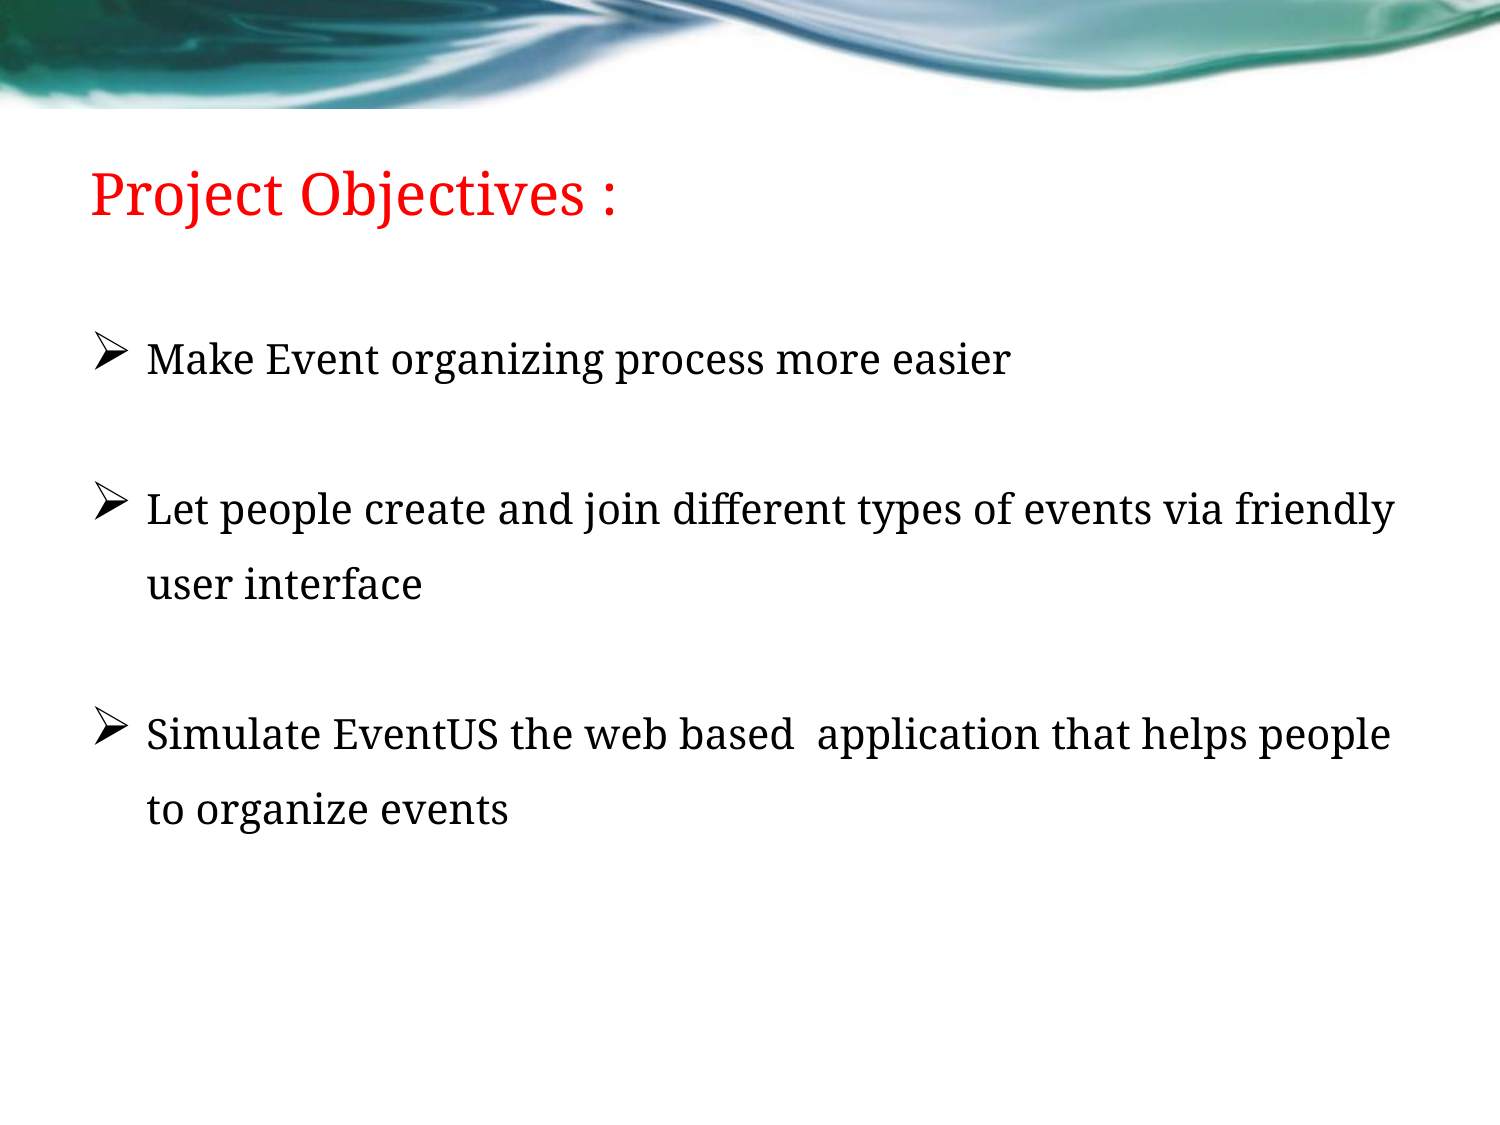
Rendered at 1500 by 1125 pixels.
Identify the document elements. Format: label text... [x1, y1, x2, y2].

list Make Event organizing process more easier Let people create and join different types of events via friendly user interface Simulate EventUS the web based application that helps people to organize events [75, 299, 1425, 1005]
title Project Objectives : [75, 149, 1425, 299]
picture [0, 0, 1500, 109]
